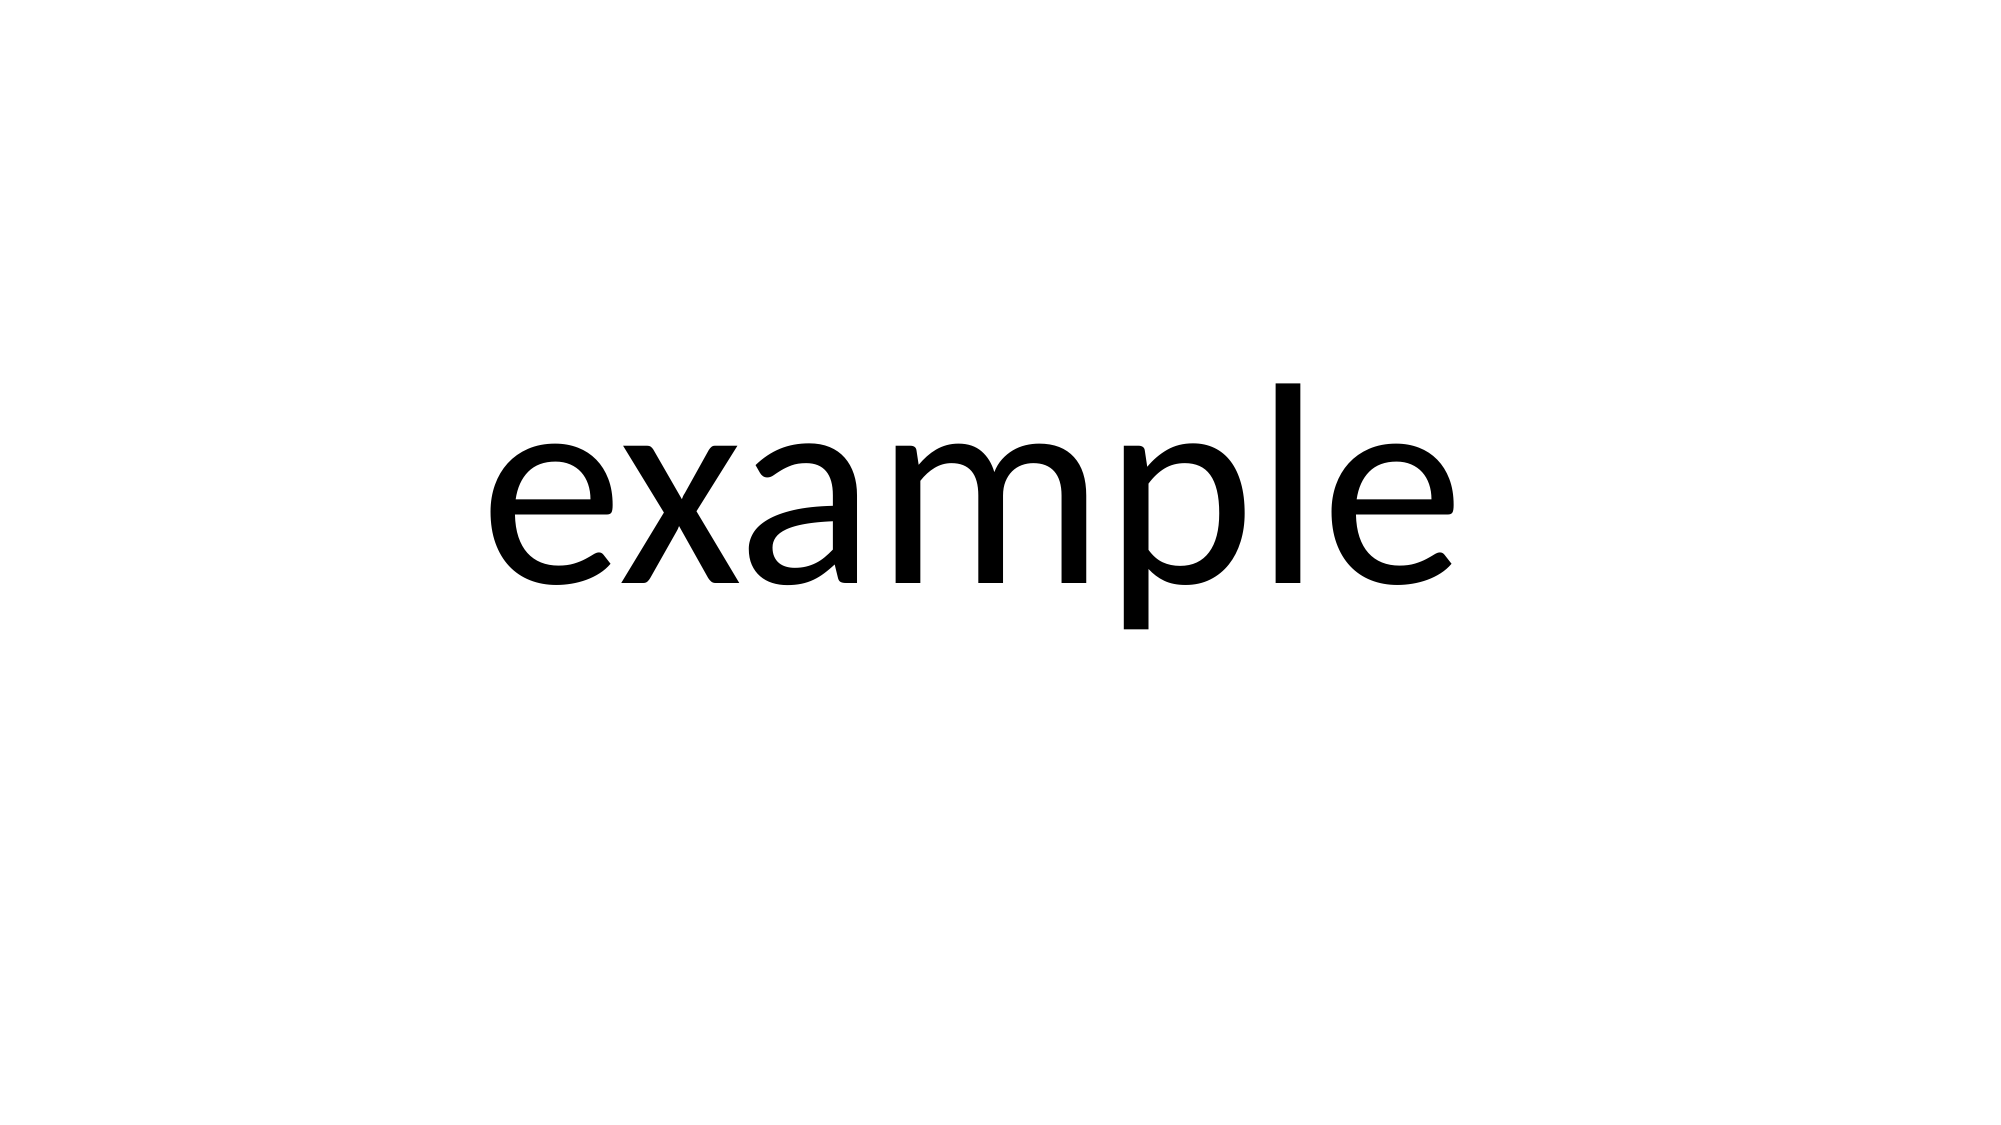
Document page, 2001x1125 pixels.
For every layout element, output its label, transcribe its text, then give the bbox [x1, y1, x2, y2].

text_box example [15, 288, 1930, 649]
